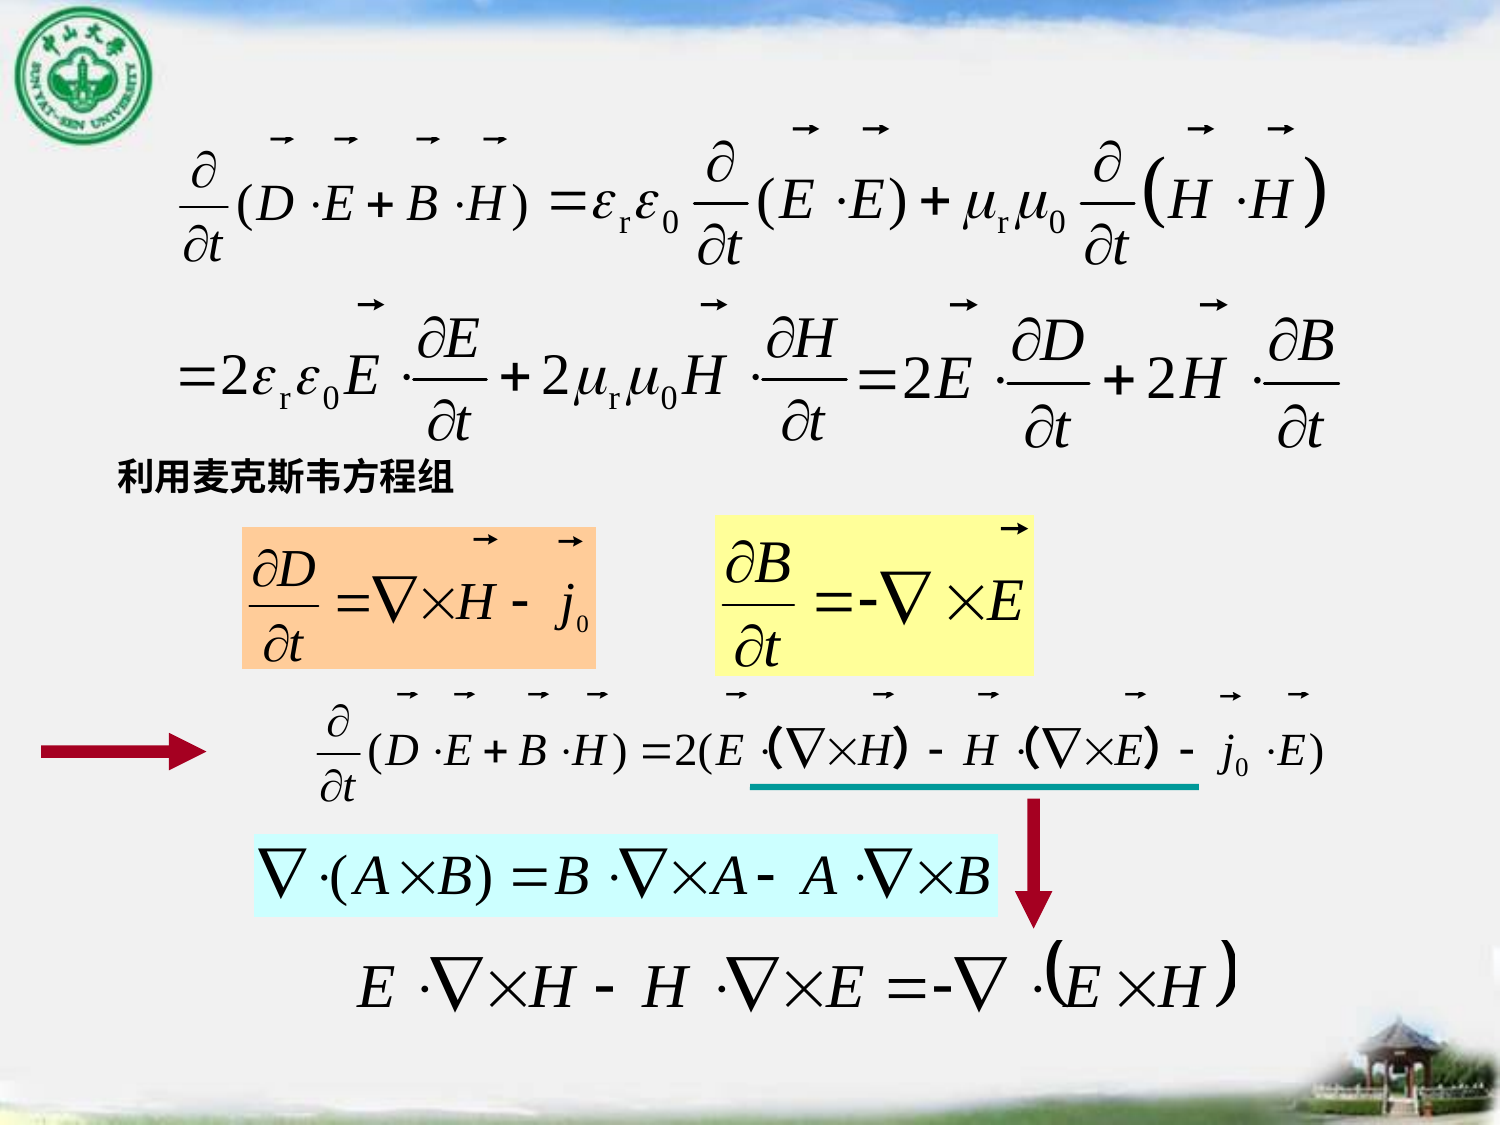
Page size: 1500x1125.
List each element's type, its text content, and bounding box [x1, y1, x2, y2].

picture [0, 0, 1500, 1125]
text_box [348, 940, 1235, 1033]
text_box [1027, 821, 1040, 929]
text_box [714, 515, 1034, 677]
text_box 利用麦克斯韦方程组 [102, 445, 479, 506]
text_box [165, 290, 859, 454]
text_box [170, 136, 531, 273]
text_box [536, 125, 1330, 278]
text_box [241, 526, 597, 670]
text_box [41, 745, 207, 758]
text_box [859, 290, 1353, 461]
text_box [253, 833, 999, 918]
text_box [309, 691, 1333, 812]
